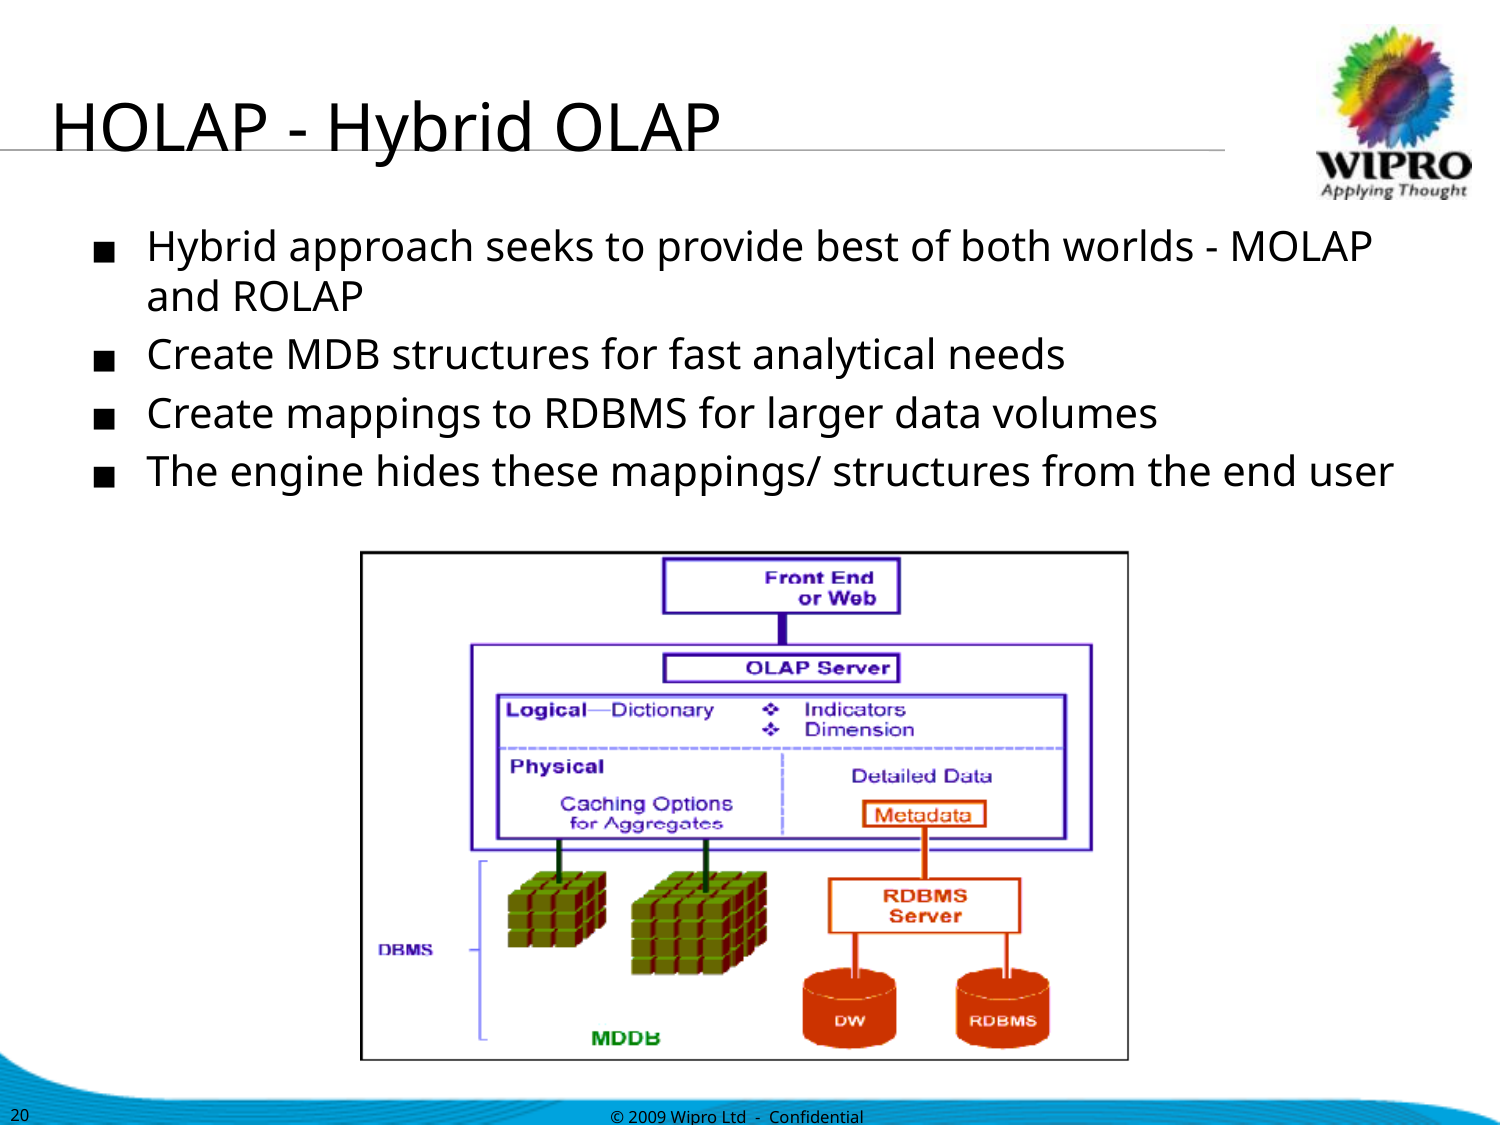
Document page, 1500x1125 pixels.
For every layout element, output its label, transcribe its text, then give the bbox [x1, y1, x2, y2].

title HOLAP - Hybrid OLAP [0, 49, 1242, 200]
picture [1316, 24, 1472, 200]
picture [0, 541, 1500, 1125]
list Hybrid approach seeks to provide best of both worlds - MOLAP and ROLAP Create MDB structures for fast analytical needs Create mappings to RDBMS for larger data volumes The engine hides these mappings/ structures from the end user [75, 212, 1425, 1038]
